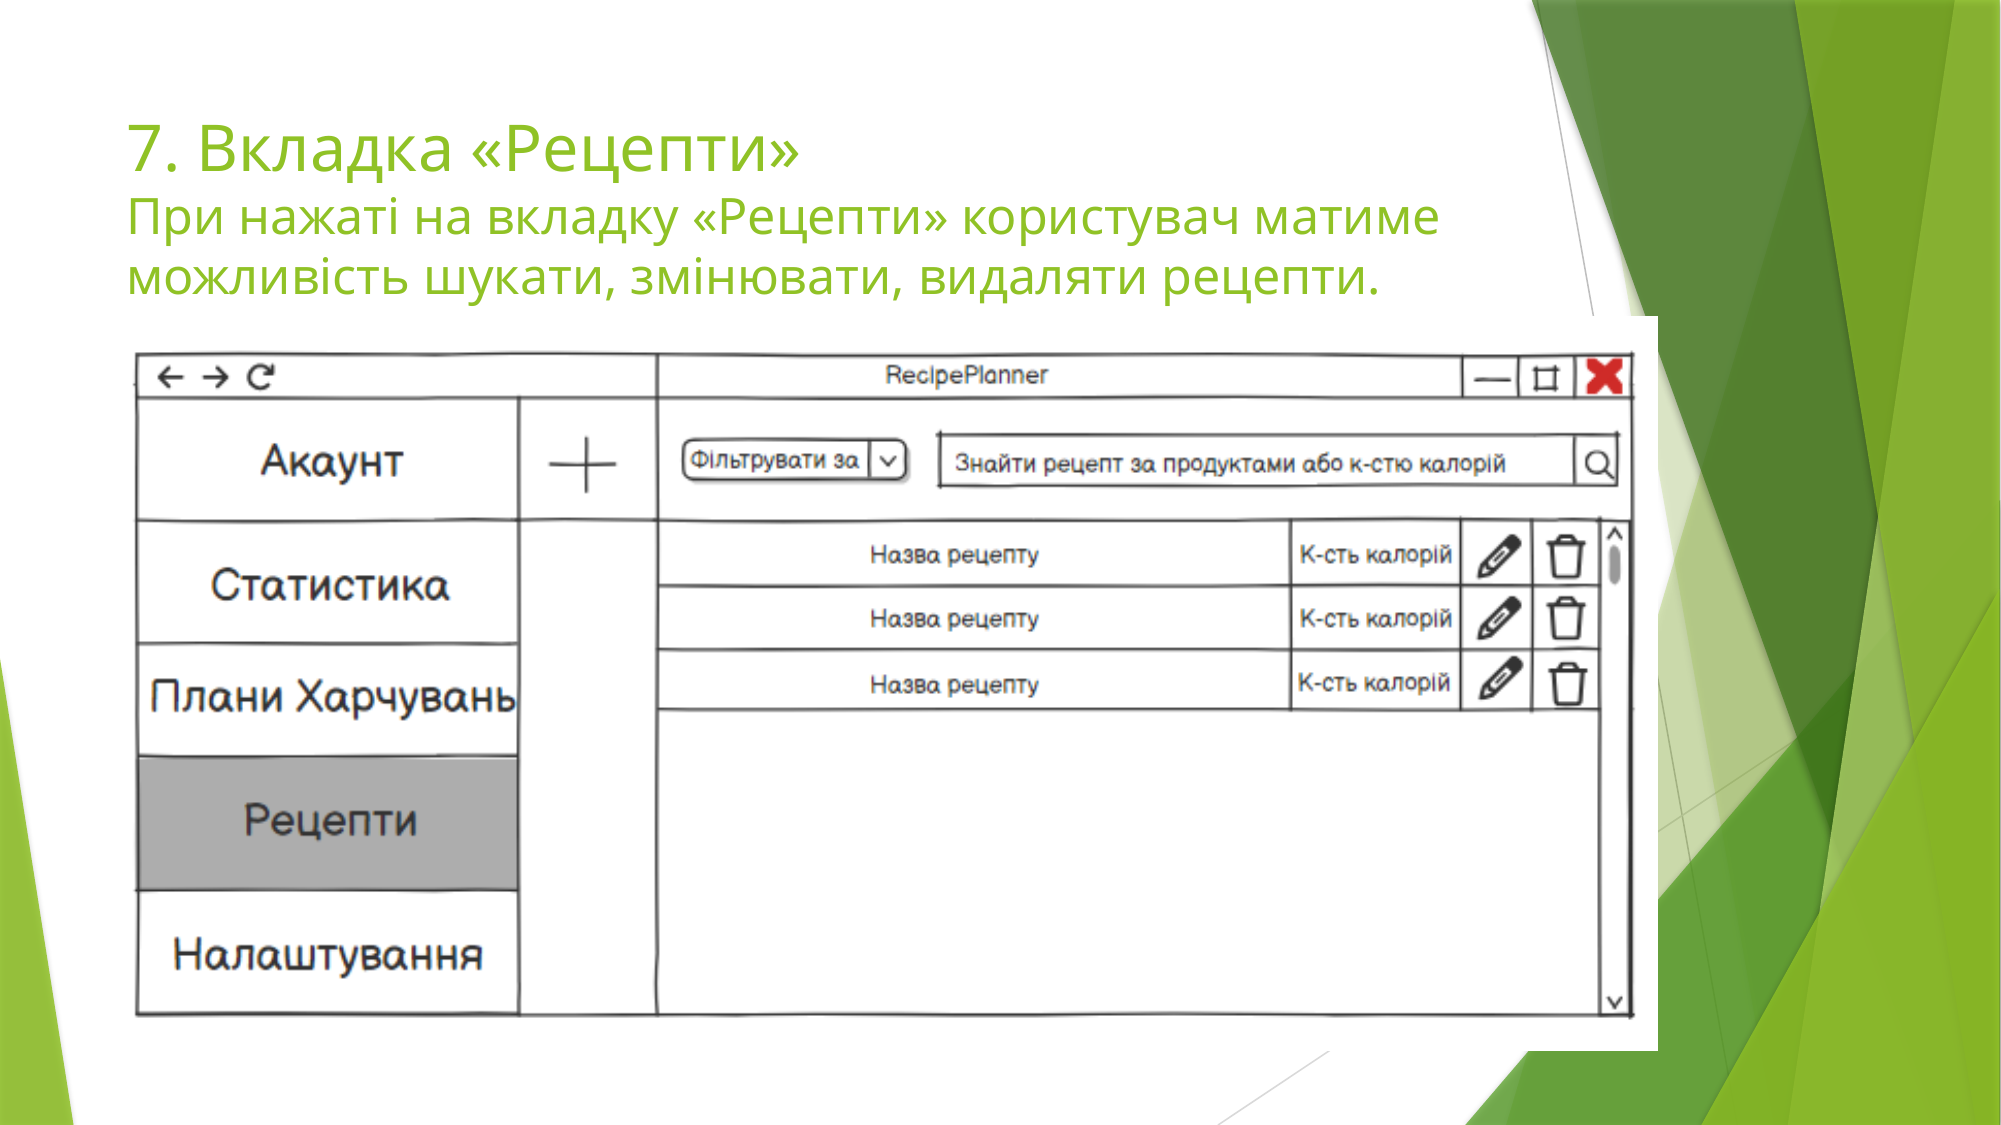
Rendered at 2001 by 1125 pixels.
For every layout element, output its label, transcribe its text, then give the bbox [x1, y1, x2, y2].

title 7. Вкладка «Рецепти» При нажаті на вкладку «Рецепти» користувач матиме можливість шукати, змінювати, видаляти рецепти. [111, 99, 1522, 316]
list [110, 316, 1658, 1052]
